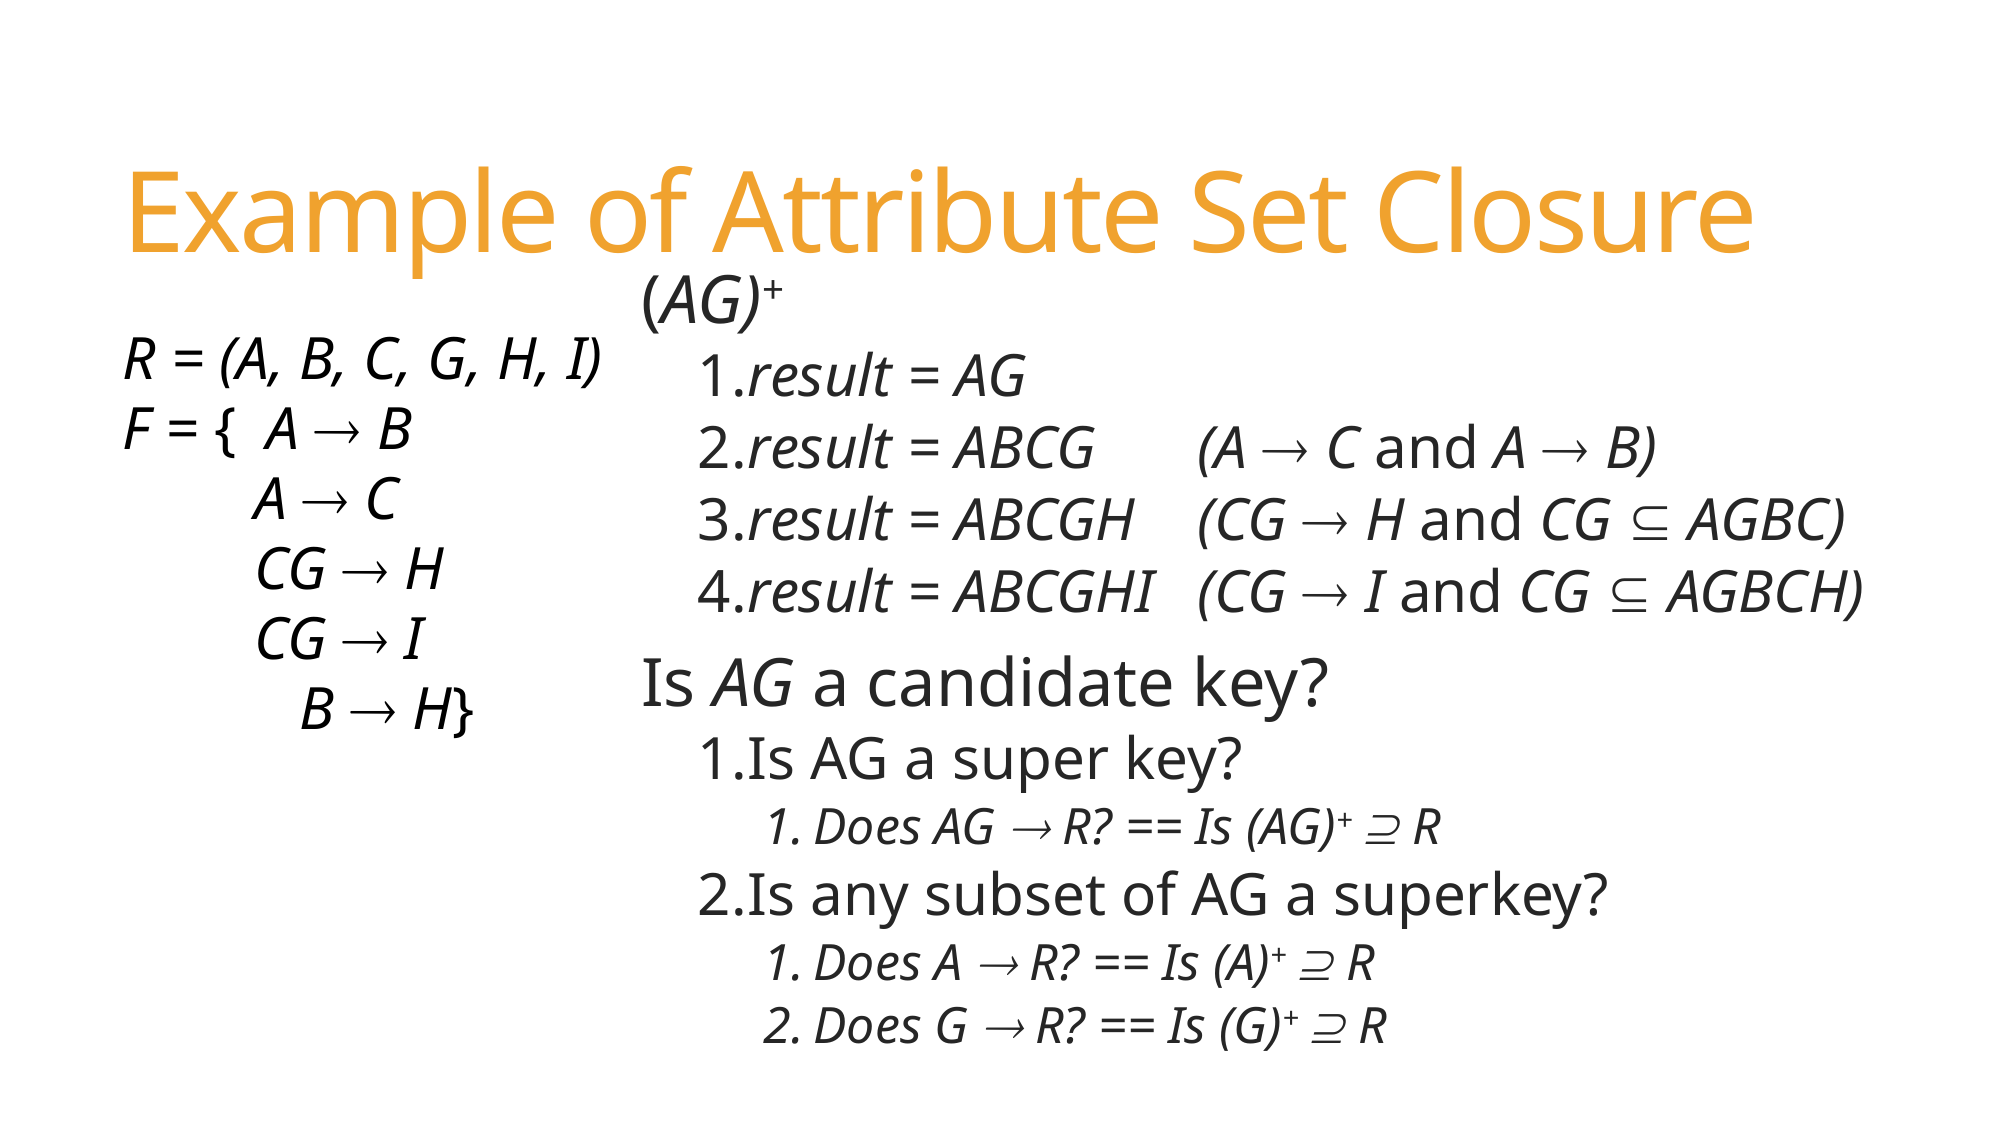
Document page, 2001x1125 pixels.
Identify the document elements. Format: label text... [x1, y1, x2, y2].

text_box R = (A, B, C, G, H, I) F = { A  B A  C CG  H CG  I B  H} [107, 313, 1108, 749]
list (AG)+ 1. result = AG 2. result = ABCG (A  C and A  B) 3. result = ABCGH (CG  H and CG  AGBC) 4. result = ABCGHI (CG  I and CG  AGBCH) Is AG a candidate key? Is AG a super key? Does AG  R? == Is (AG)+  R Is any subset of AG a superkey? Does A  R? == Is (A)+  R Does G  R? == Is (G)+  R [607, 261, 1955, 1125]
title Example of Attribute Set Closure [107, 81, 1875, 313]
